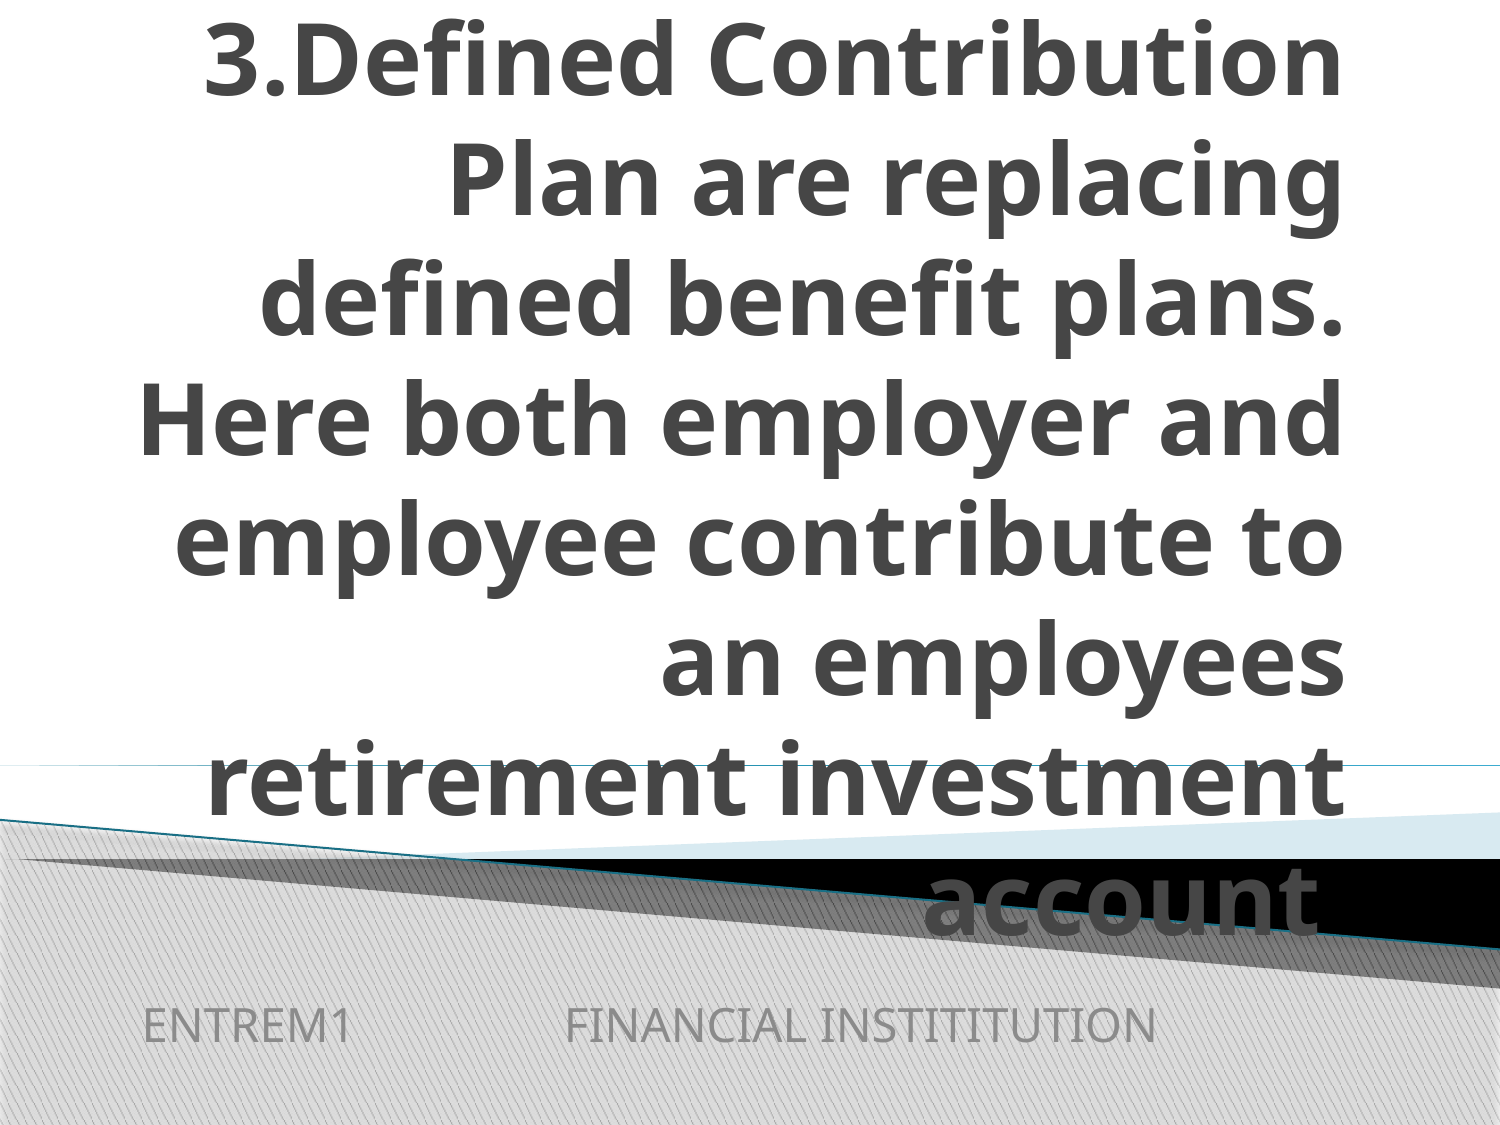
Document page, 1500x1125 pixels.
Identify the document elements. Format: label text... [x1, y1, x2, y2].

title 3.Defined Contribution Plan are replacing defined benefit plans. Here both employer and employee contribute to an employees retirement investment account [87, 37, 1363, 963]
picture [5, 859, 87, 866]
picture [1206, 939, 1500, 989]
text_box ENTREM1 FINANCIAL INSTITITUTION [124, 987, 1175, 1075]
